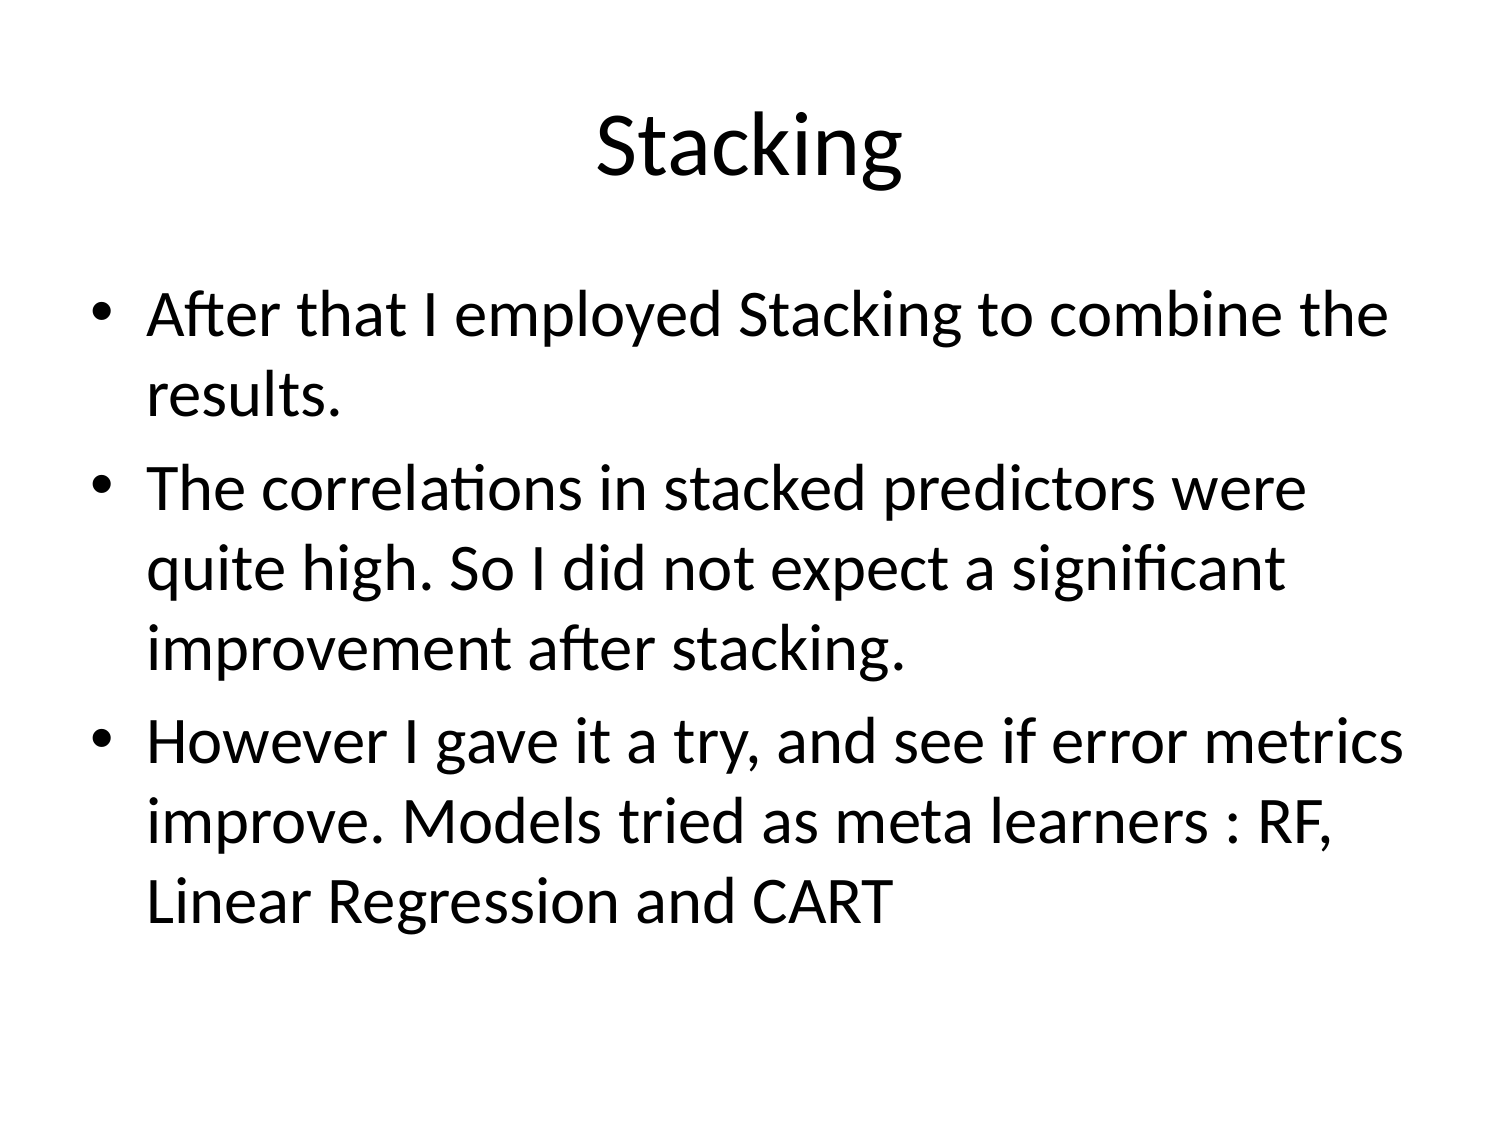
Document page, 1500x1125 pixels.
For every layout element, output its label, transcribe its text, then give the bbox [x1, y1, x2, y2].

title Stacking [75, 45, 1425, 233]
list After that I employed Stacking to combine the results. The correlations in stacked predictors were quite high. So I did not expect a significant improvement after stacking. However I gave it a try, and see if error metrics improve. Models tried as meta learners : RF, Linear Regression and CART [75, 262, 1425, 1005]
